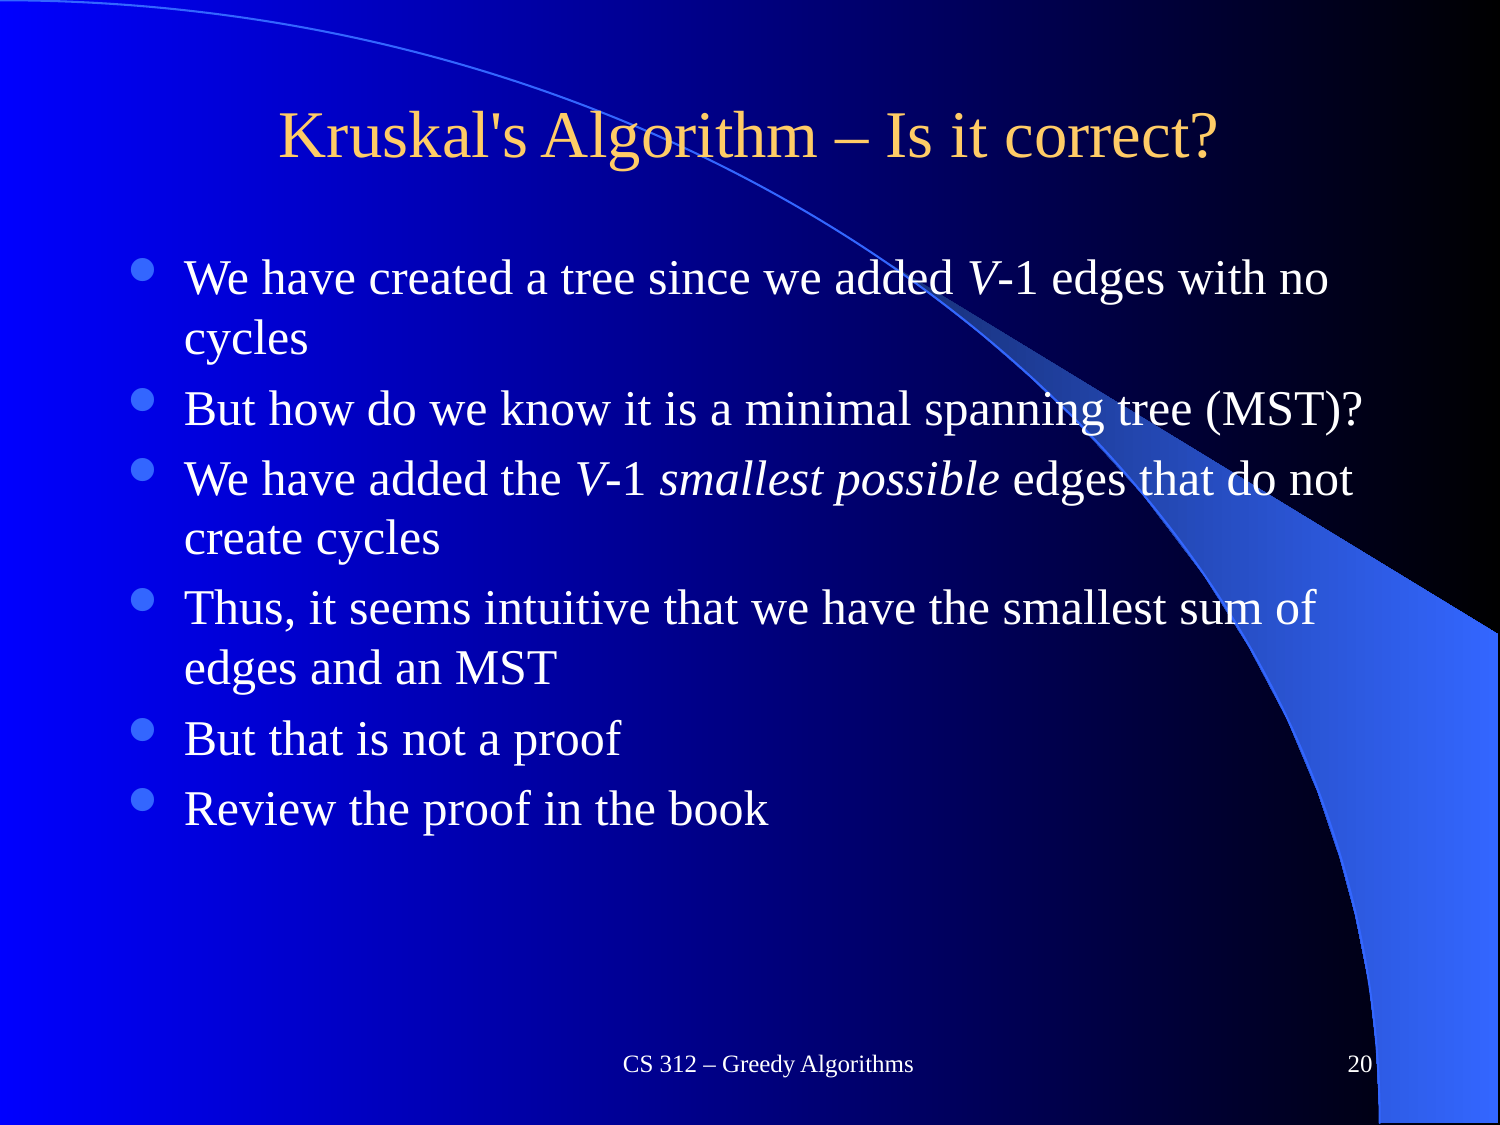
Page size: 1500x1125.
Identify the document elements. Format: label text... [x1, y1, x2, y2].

list We have created a tree since we added V-1 edges with no cycles But how do we know it is a minimal spanning tree (MST)? We have added the V-1 smallest possible edges that do not create cycles Thus, it seems intuitive that we have the smallest sum of edges and an MST But that is not a proof Review the proof in the book [112, 237, 1388, 1001]
title Kruskal's Algorithm – Is it correct? [112, 62, 1388, 201]
slide_number 20 [1074, 1024, 1388, 1101]
footer CS 312 – Greedy Algorithms [474, 1024, 1063, 1101]
